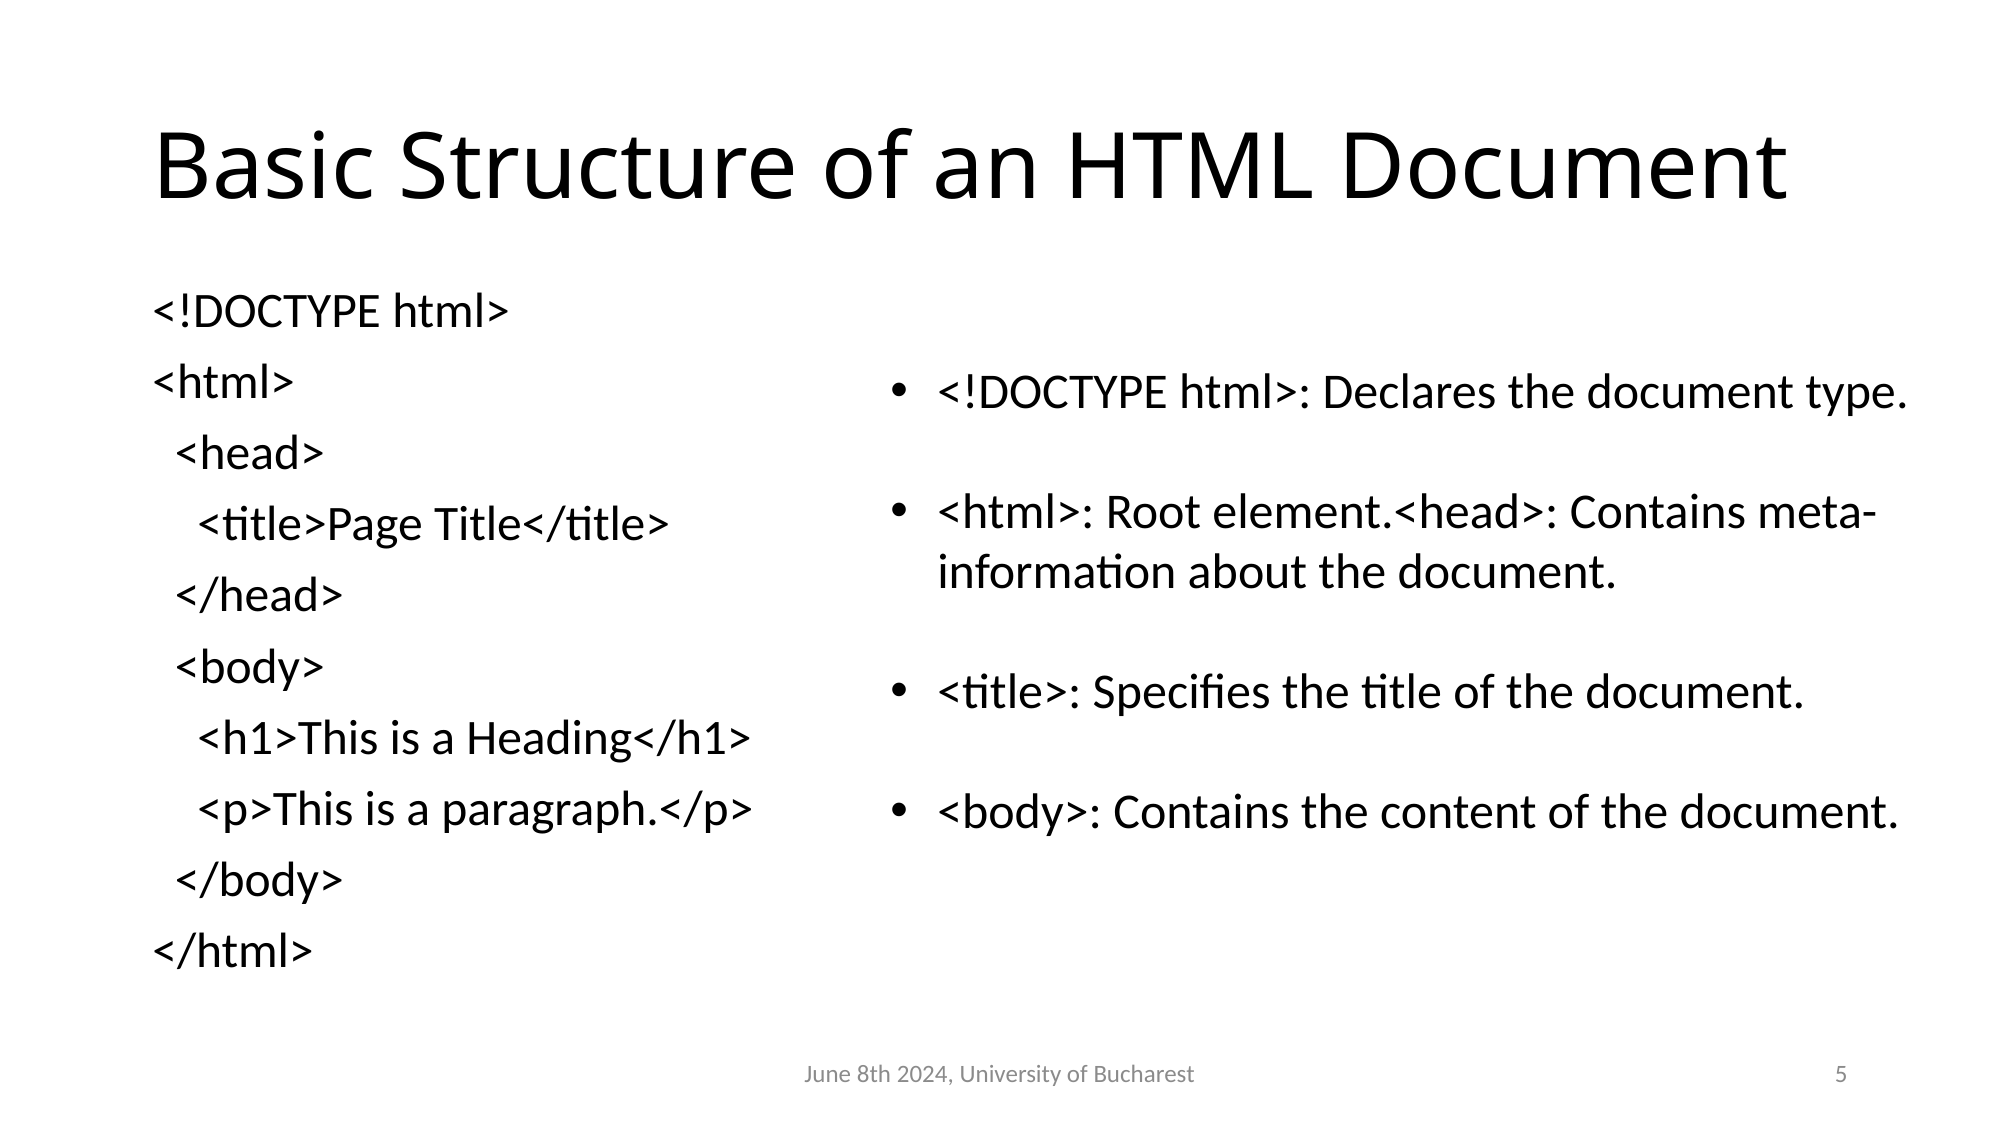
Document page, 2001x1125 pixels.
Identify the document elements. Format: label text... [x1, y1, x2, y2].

text_box <!DOCTYPE html>: Declares the document type. <html>: Root element.<head>: Contains meta-information about the document. <title>: Specifies the title of the document. <body>: Contains the content of the document. [875, 351, 1950, 847]
list <!DOCTYPE html> <html> <head> <title>Page Title</title> </head> <body> <h1>This is a Heading</h1> <p>This is a paragraph.</p> </body> </html> [137, 277, 865, 992]
title Basic Structure of an HTML Document [137, 59, 1863, 278]
footer June 8th 2024, University of Bucharest [662, 1042, 1338, 1103]
slide_number 5 [1412, 1042, 1863, 1103]
